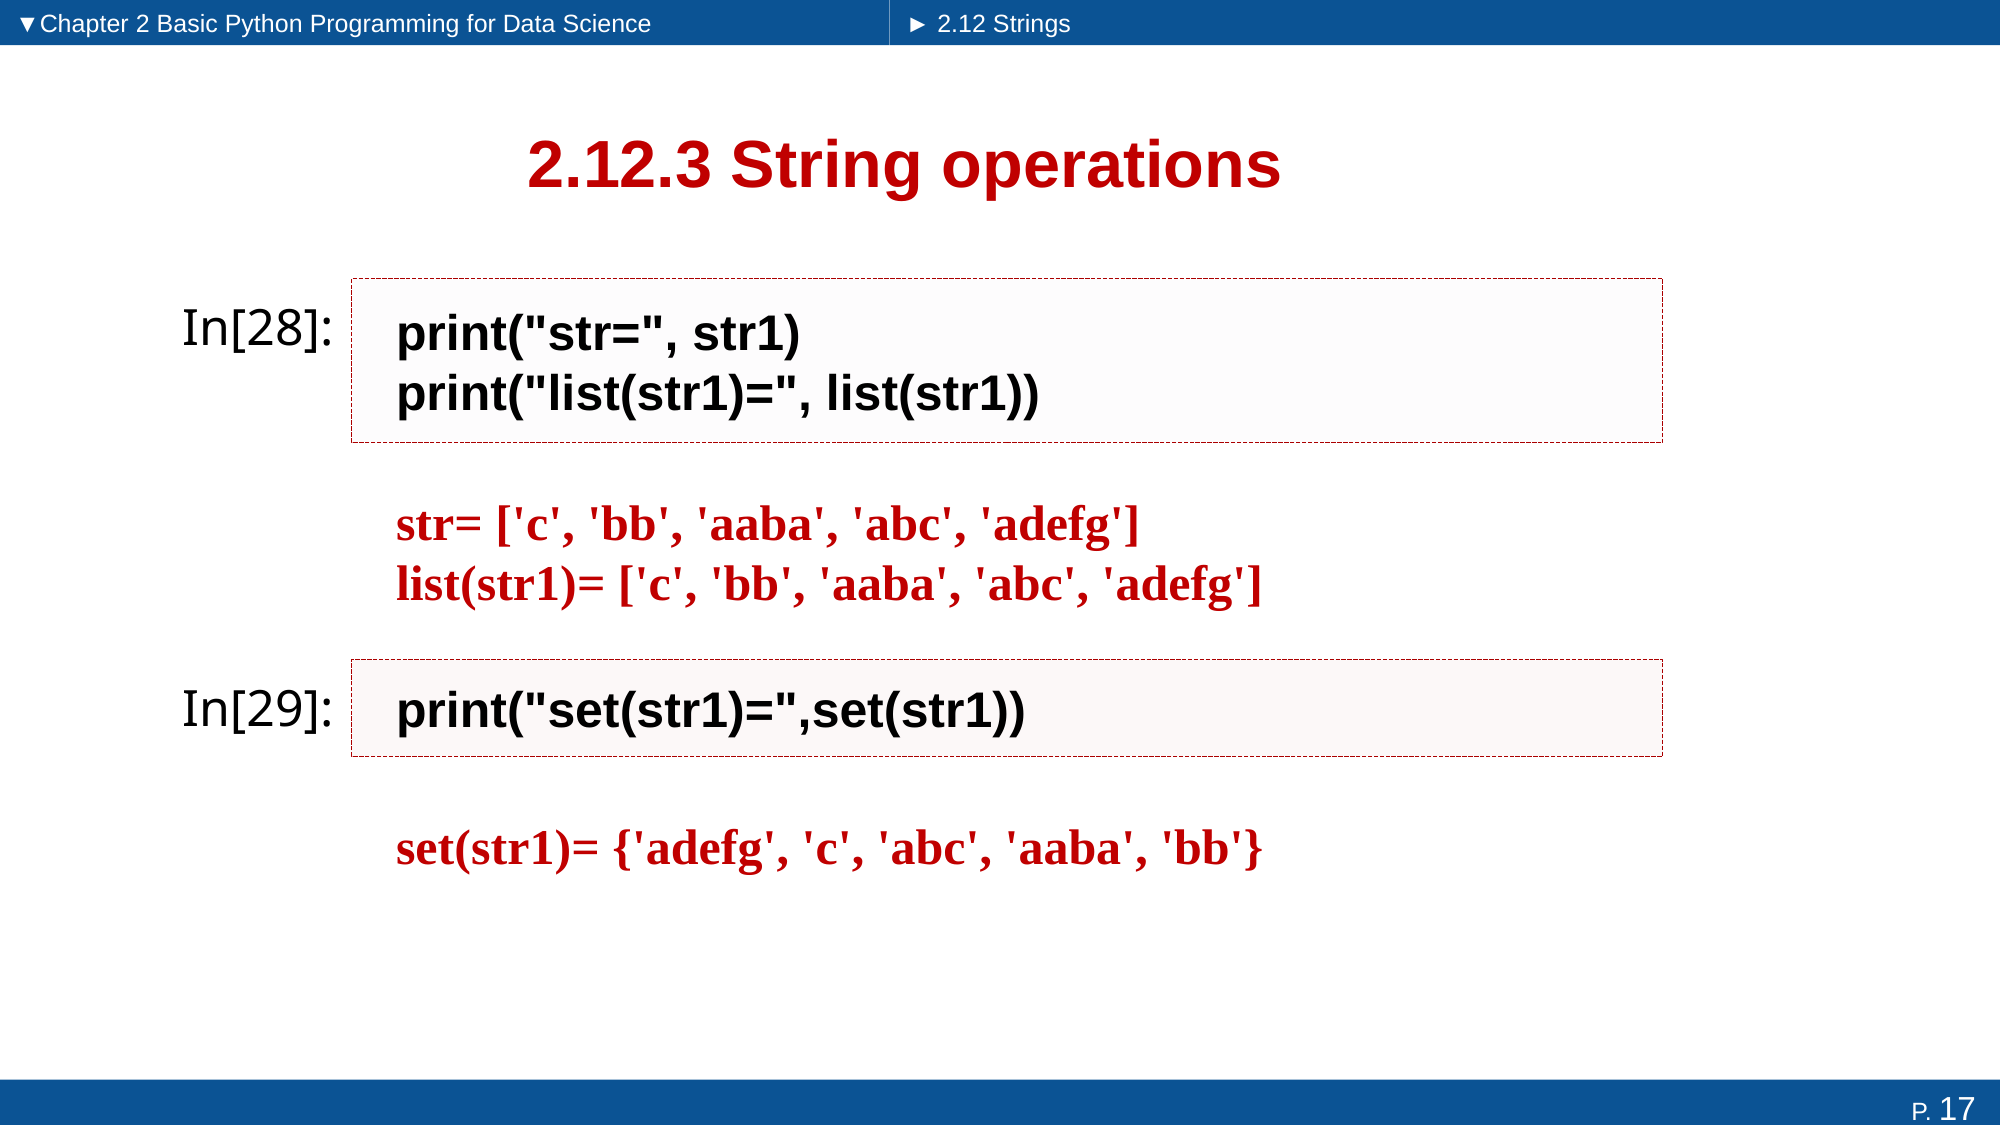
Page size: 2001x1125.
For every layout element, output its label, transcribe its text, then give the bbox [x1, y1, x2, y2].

list ▼Chapter 2 Basic Python Programming for Data Science [0, 0, 725, 43]
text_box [167, 659, 1663, 894]
title 2.12.3 String operations [101, 92, 1710, 229]
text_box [167, 278, 1663, 633]
list ► 2.12 Strings [890, 0, 1249, 43]
